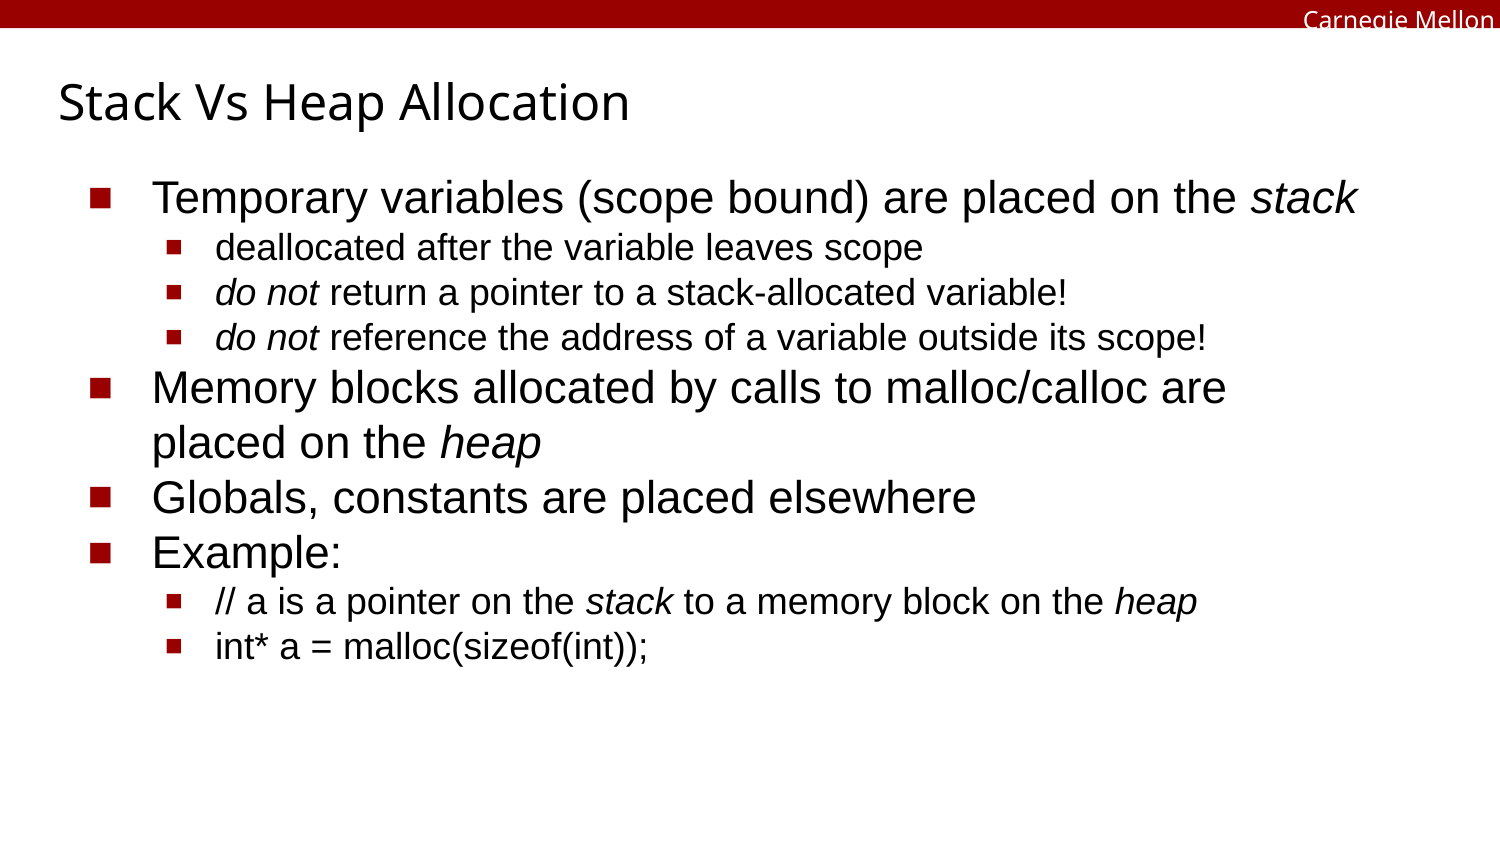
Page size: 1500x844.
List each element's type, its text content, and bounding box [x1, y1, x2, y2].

title Stack Vs Heap Allocation [58, 53, 1305, 148]
list Temporary variables (scope bound) are placed on the stack deallocated after the variable leaves scope do not return a pointer to a stack-allocated variable! do not reference the address of a variable outside its scope! Memory blocks allocated by calls to malloc/calloc are placed on the heap Globals, constants are placed elsewhere Example: // a is a pointer on the stack to a memory block on the heap int* a = malloc(sizeof(int)); [64, 167, 1361, 743]
